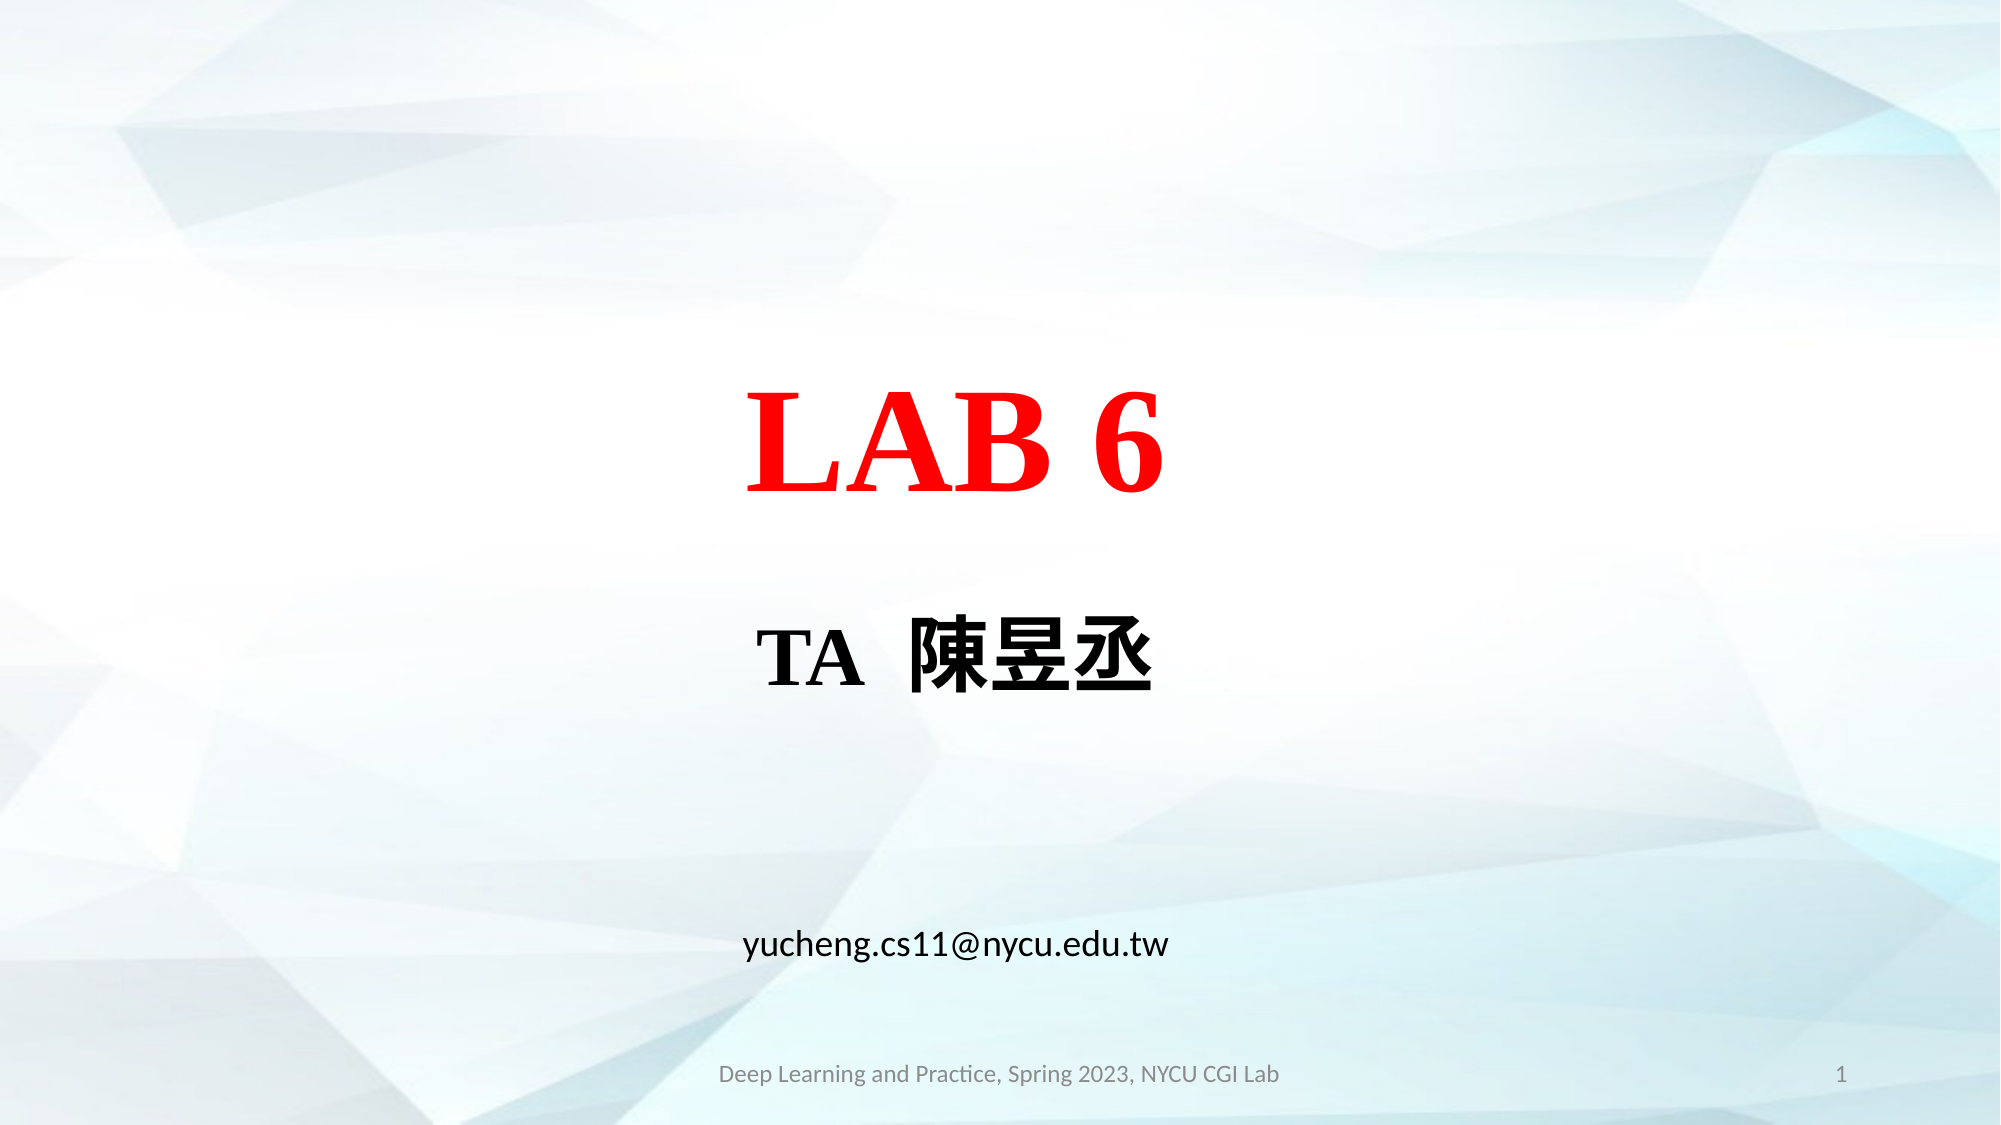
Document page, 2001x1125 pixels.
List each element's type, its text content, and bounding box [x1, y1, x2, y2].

footer Deep Learning and Practice, Spring 2023, NYCU CGI Lab [662, 1042, 1338, 1103]
slide_number 1 [1412, 1042, 1863, 1103]
picture [0, 0, 2001, 1125]
title LAB 6 TA 陳昱丞 [115, 319, 1797, 712]
text_box yucheng.cs11@nycu.edu.tw [727, 911, 1185, 972]
